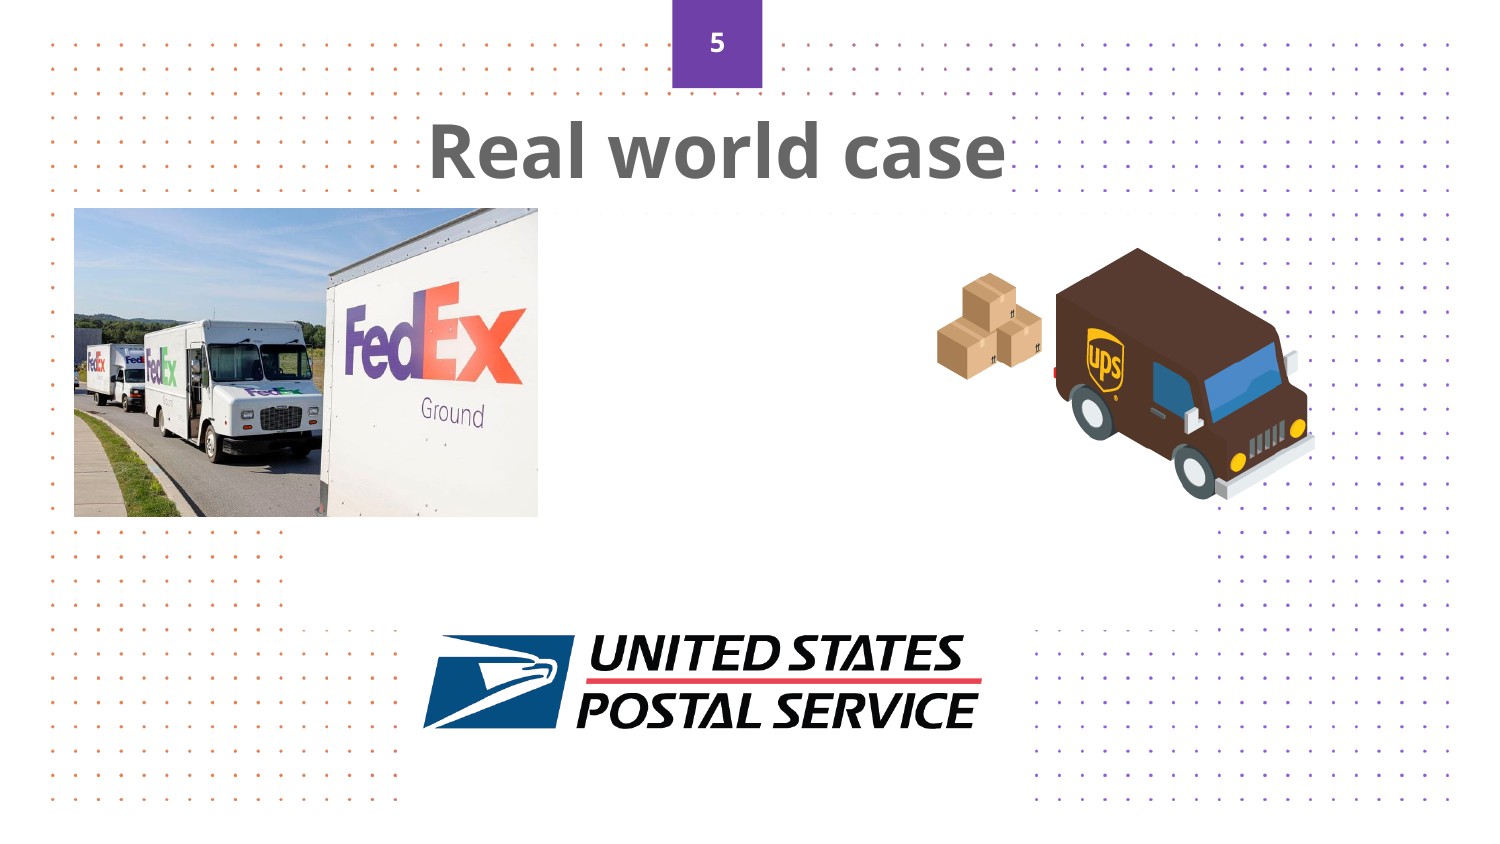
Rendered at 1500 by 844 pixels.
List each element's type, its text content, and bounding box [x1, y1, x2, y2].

text_box Real world case [367, 88, 1068, 209]
picture [51, 43, 1449, 819]
slide_number 5 [672, 0, 763, 88]
